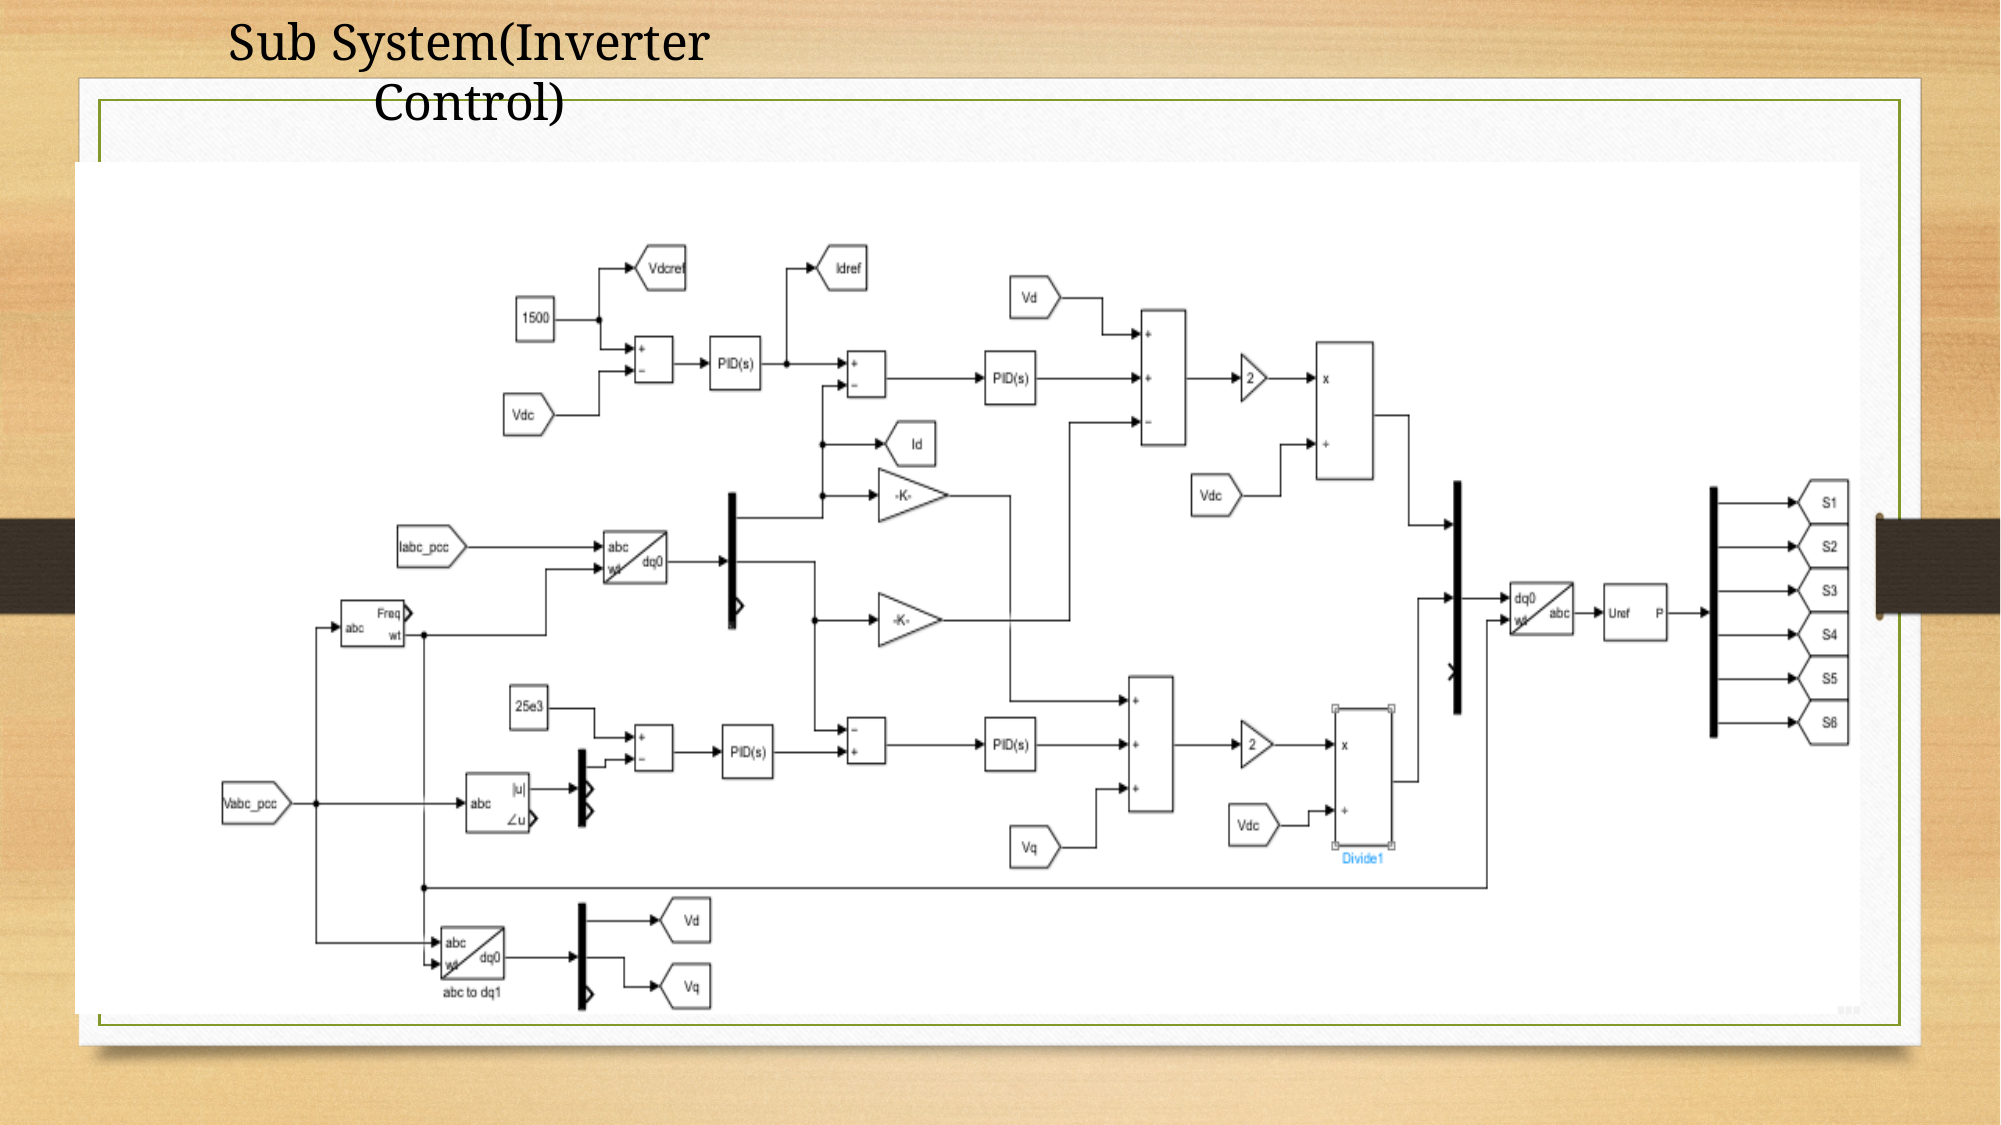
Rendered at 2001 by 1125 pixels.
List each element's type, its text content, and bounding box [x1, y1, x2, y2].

picture [0, 0, 2001, 1125]
title Sub System(Inverter Control) [148, 0, 790, 162]
